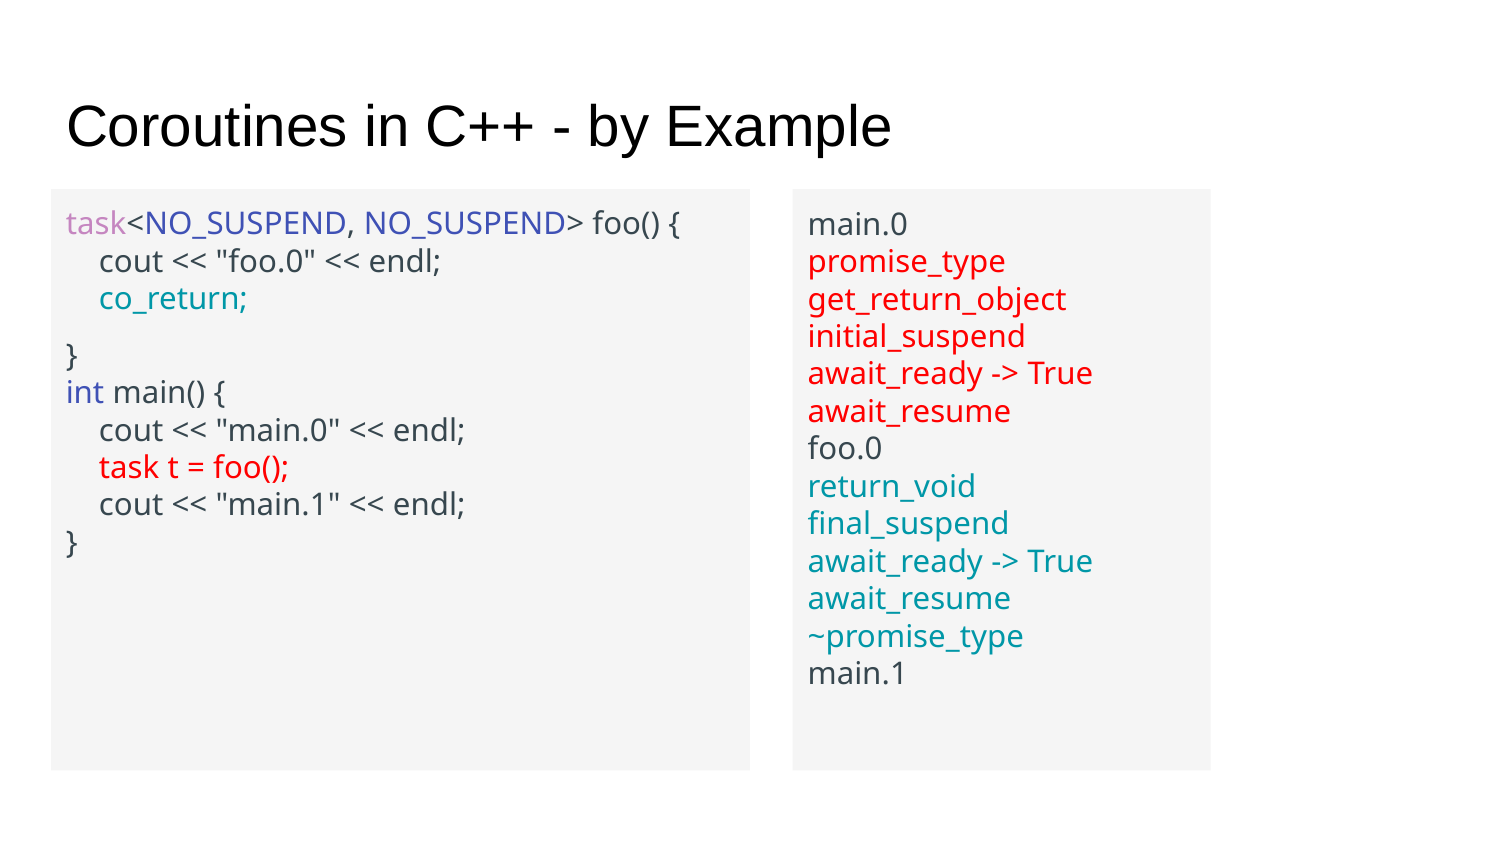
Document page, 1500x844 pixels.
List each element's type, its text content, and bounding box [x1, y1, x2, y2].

list main.0 promise_type get_return_object initial_suspend await_ready -> True await_resume foo.0 return_void final_suspend await_ready -> True await_resume ~promise_type main.1 [792, 189, 1211, 771]
list task<NO_SUSPEND, NO_SUSPEND> foo() { cout << "foo.0" << endl; co_return; } int main() { cout << "main.0" << endl; task t = foo(); cout << "main.1" << endl; } [51, 189, 750, 771]
title Coroutines in C++ - by Example [51, 72, 1449, 167]
